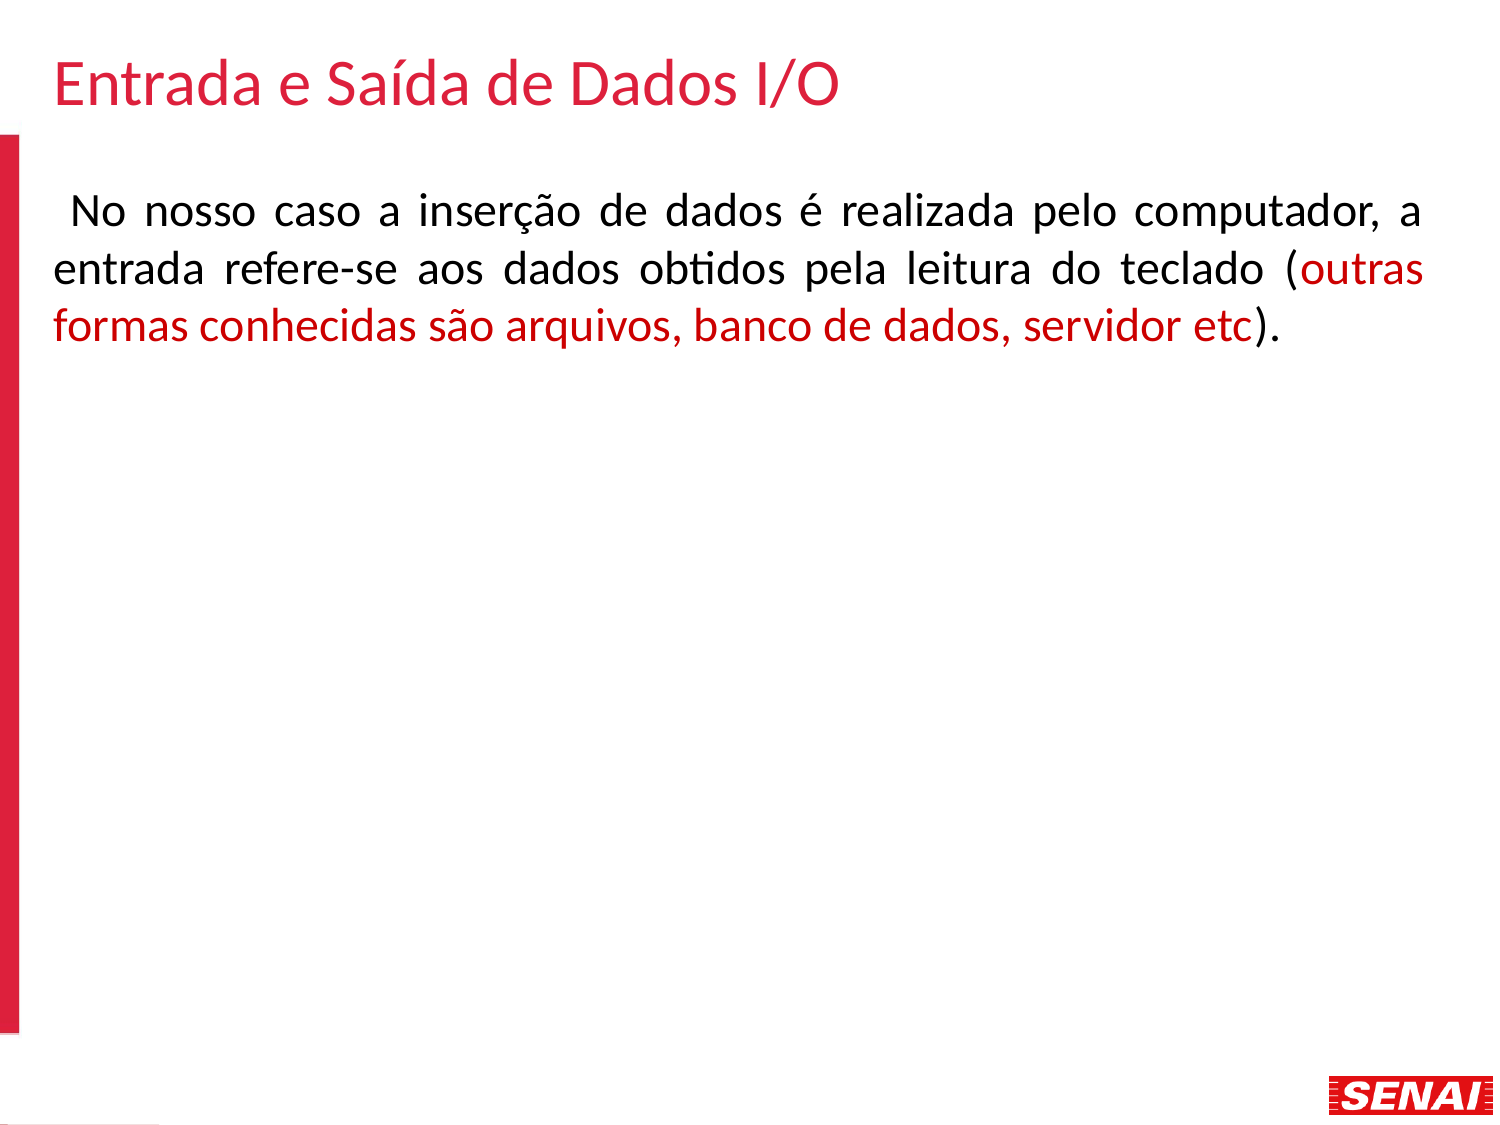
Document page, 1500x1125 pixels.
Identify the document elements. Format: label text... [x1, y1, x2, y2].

text_box Entrada e Saída de Dados I/O [38, 0, 1469, 159]
picture [0, 85, 23, 1058]
text_box No nosso caso a inserção de dados é realizada pelo computador, a entrada refere-se aos dados obtidos pela leitura do teclado (outras formas conhecidas são arquivos, banco de dados, servidor etc). [38, 171, 1440, 1013]
picture [1329, 1076, 1493, 1115]
